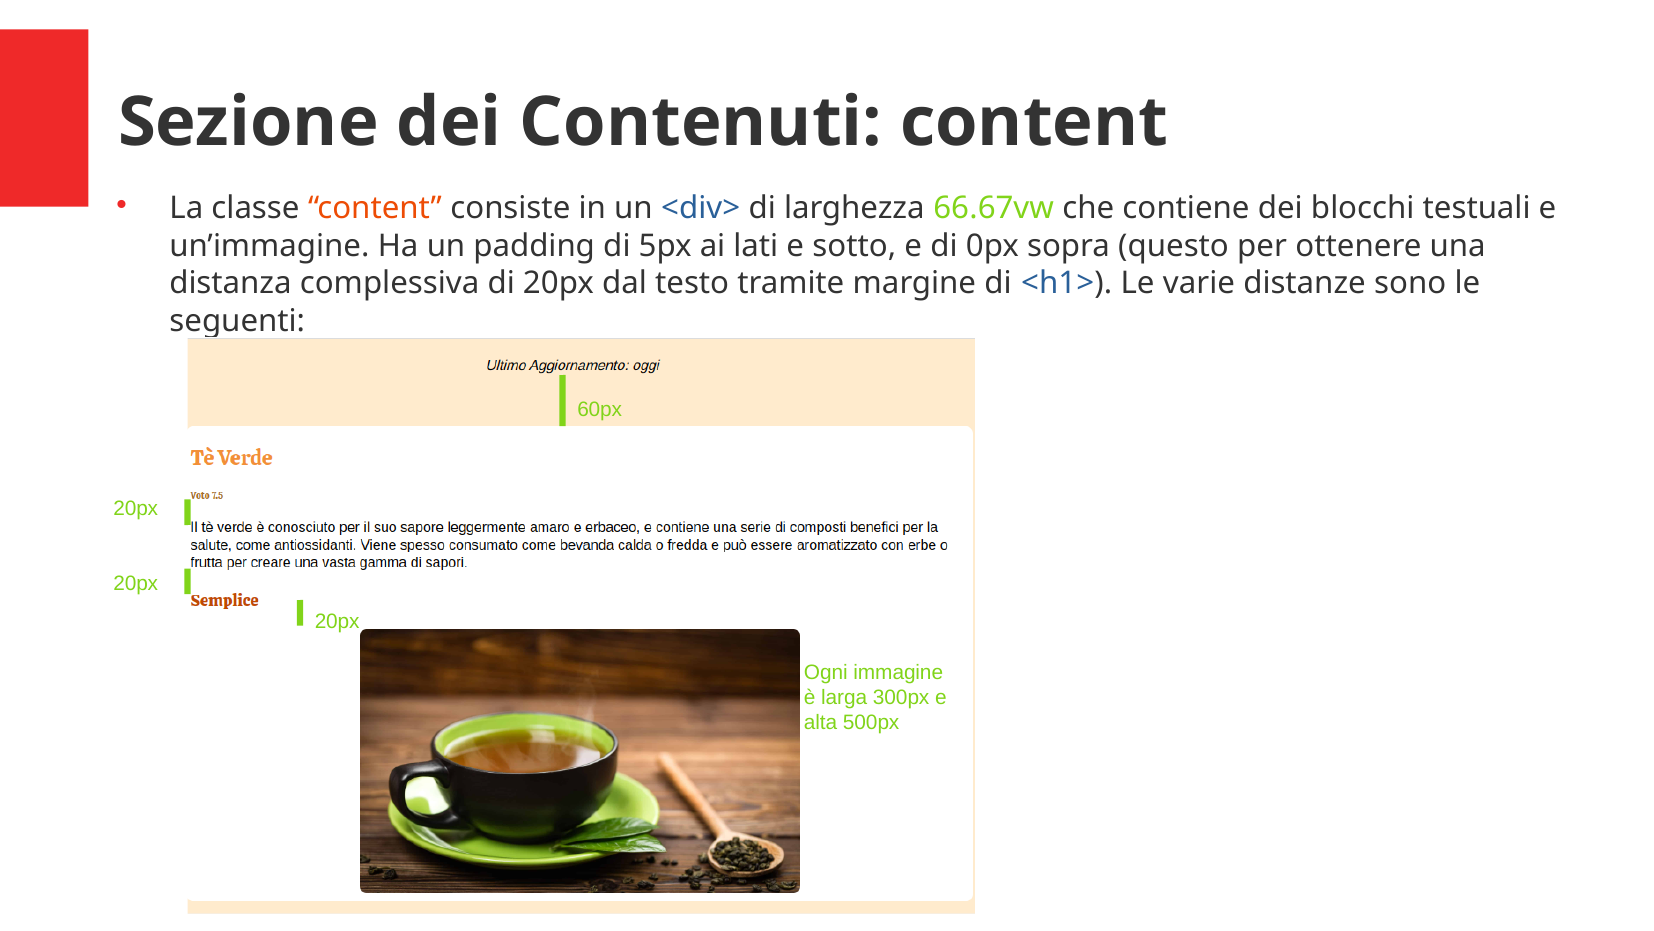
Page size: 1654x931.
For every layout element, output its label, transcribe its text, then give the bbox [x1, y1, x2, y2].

picture [187, 337, 976, 915]
text_box 20px [98, 562, 182, 624]
text_box La classe “content” consiste in un <div> di larghezza 66.67vw che contiene dei blocchi testuali e un’immagine. Ha un padding di 5px ai lati e sotto, e di 0px sopra (questo per ottenere una distanza complessiva di 20px dal testo tramite margine di <h1>). Le varie distanze sono le seguenti: [98, 187, 1575, 749]
text_box Sezione dei Contenuti: content [118, 29, 1595, 207]
text_box 20px [98, 487, 182, 549]
